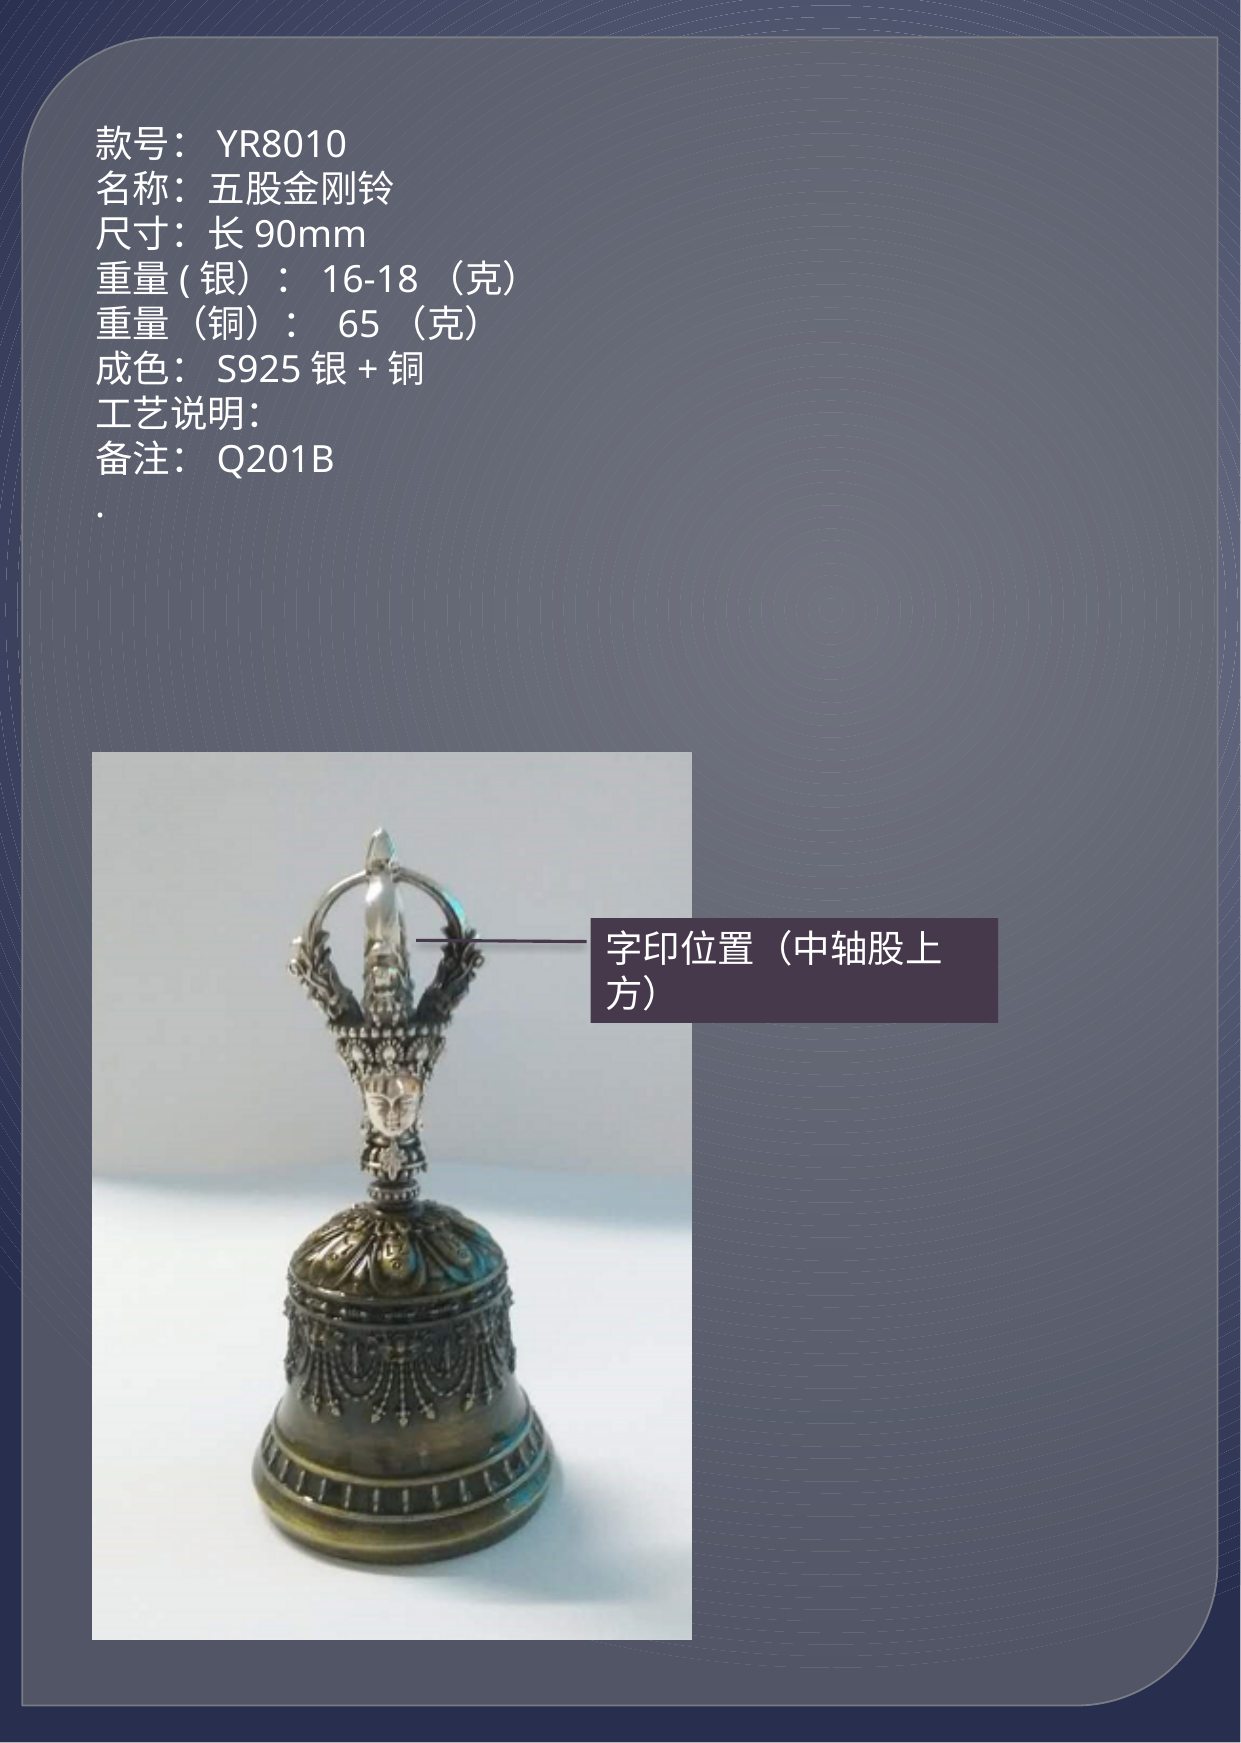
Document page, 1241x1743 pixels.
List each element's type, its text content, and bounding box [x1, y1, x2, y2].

text_box 字印位置（中轴股上方） [698, 918, 999, 1023]
text_box 款号：YR8010 名称：五股金刚铃 尺寸：长90mm 重量(银）：16-18（克） 重量（铜）： 65（克） 成色：S925银+铜 工艺说明： 备注：Q201B . [80, 112, 1241, 532]
picture [91, 752, 692, 1640]
